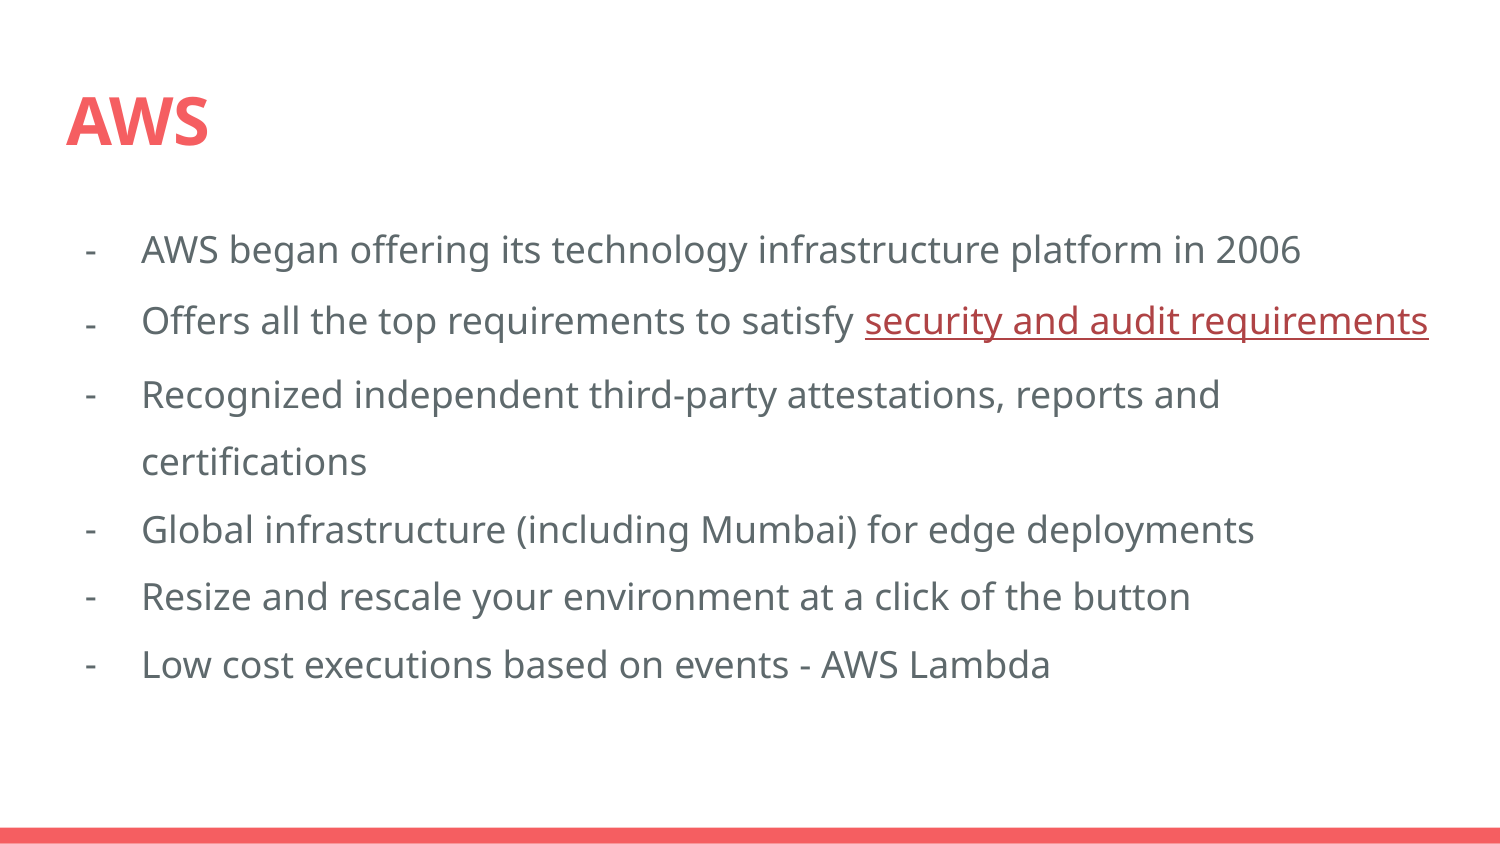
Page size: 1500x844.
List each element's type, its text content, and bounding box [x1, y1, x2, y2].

list AWS began offering its technology infrastructure platform in 2006 Offers all the top requirements to satisfy security and audit requirements Recognized independent third-party attestations, reports and certifications Global infrastructure (including Mumbai) for edge deployments Resize and rescale your environment at a click of the button Low cost executions based on events - AWS Lambda [51, 189, 1449, 750]
title AWS [51, 64, 1449, 167]
